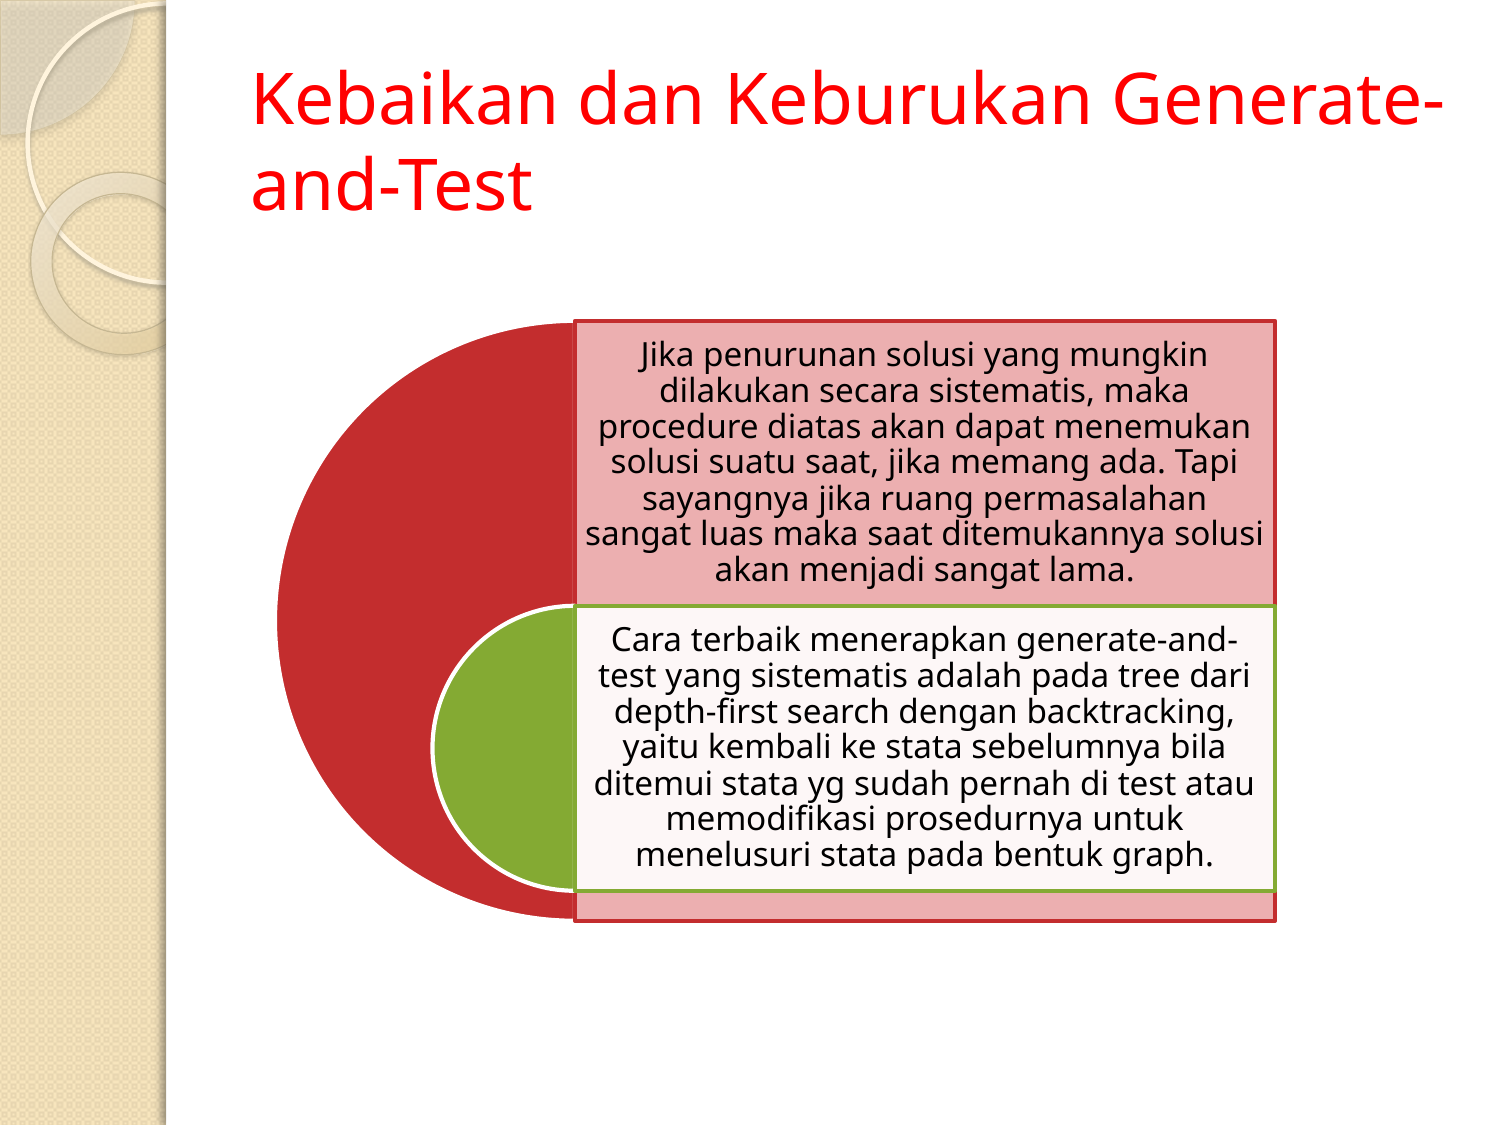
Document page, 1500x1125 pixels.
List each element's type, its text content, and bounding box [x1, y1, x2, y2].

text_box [274, 287, 1276, 955]
title Kebaikan dan Keburukan Generate-and-Test [235, 45, 1466, 233]
